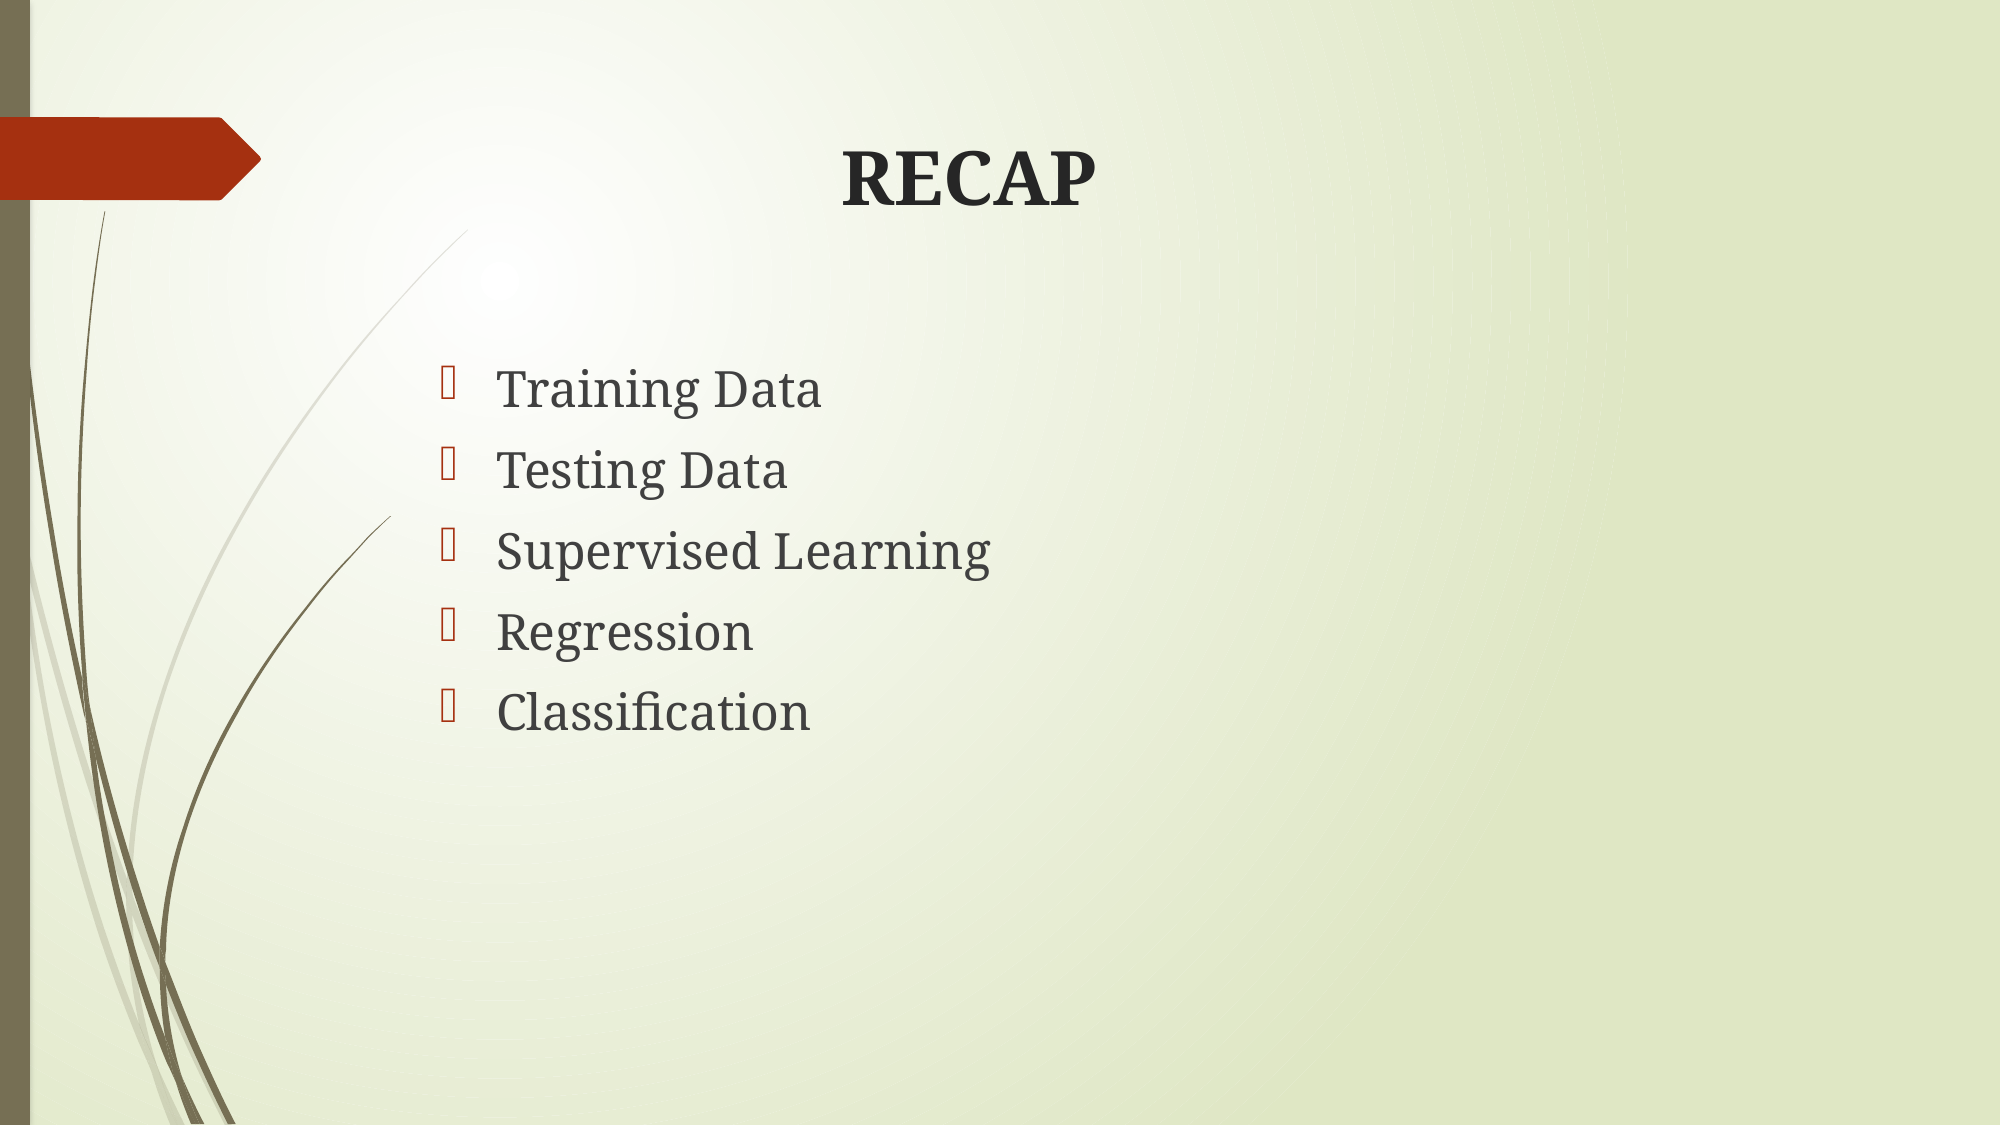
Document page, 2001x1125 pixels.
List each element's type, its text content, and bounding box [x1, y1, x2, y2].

list Training Data Testing Data Supervised Learning Regression Classification [424, 350, 1888, 970]
title RECAP [238, 123, 1701, 231]
